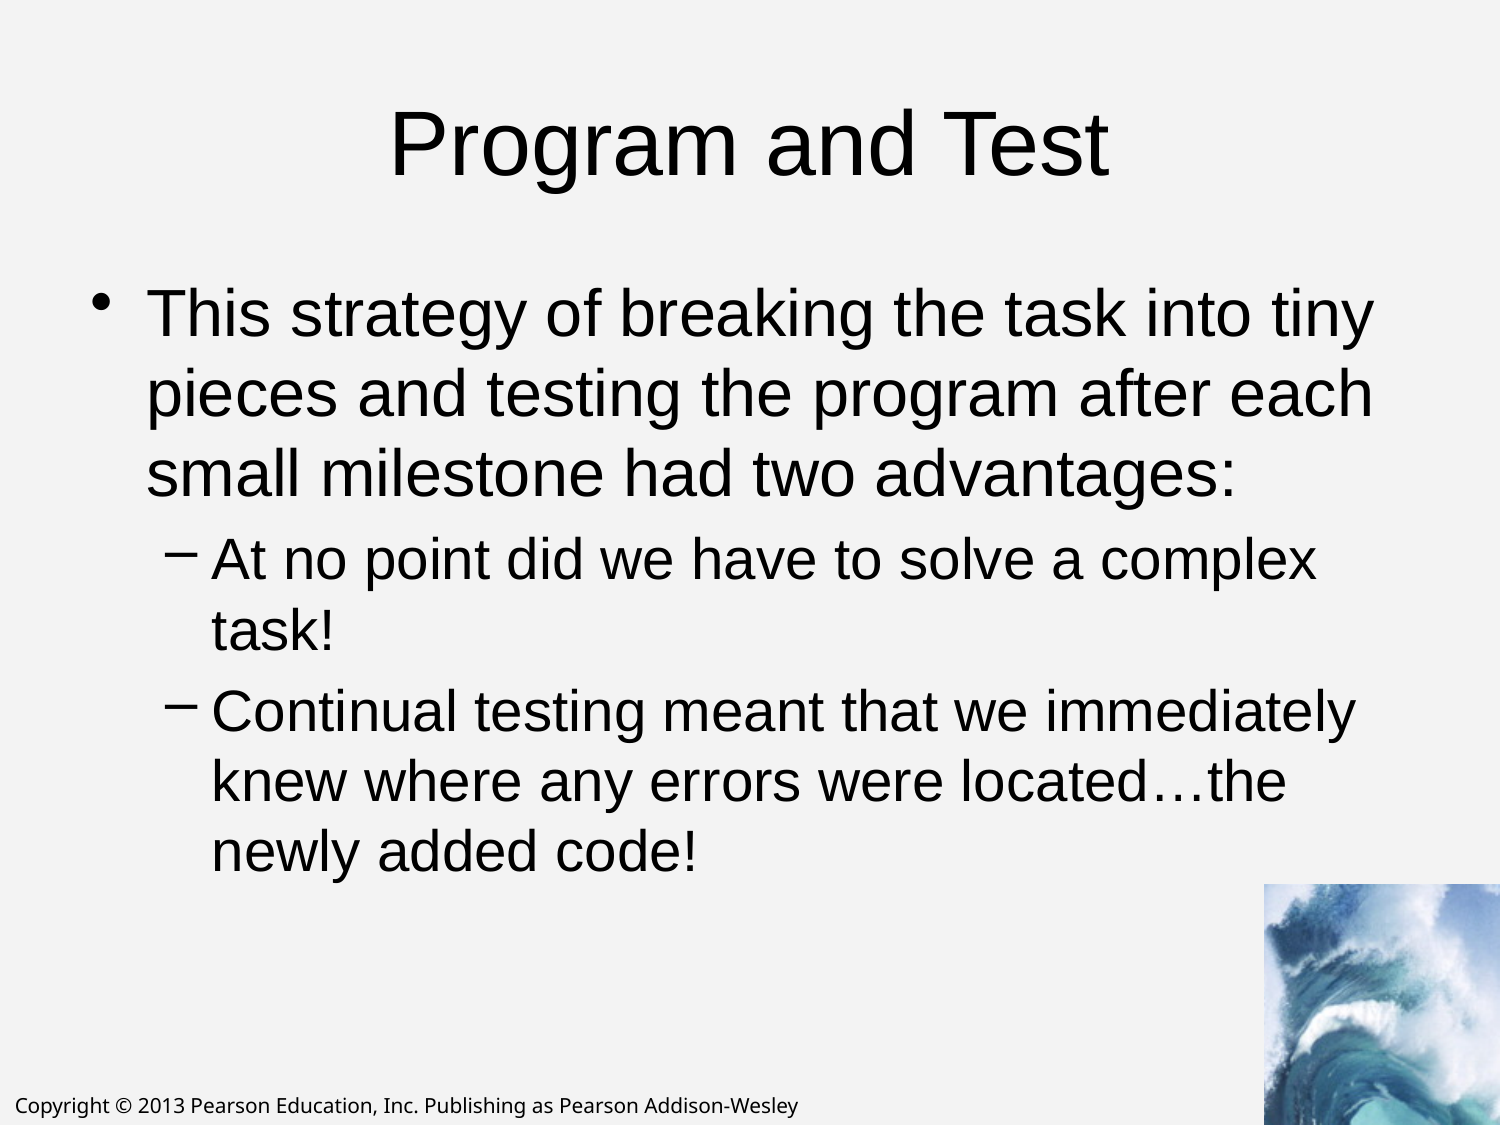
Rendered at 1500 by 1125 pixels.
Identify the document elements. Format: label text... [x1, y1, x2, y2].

title Program and Test [74, 44, 1426, 233]
list This strategy of breaking the task into tiny pieces and testing the program after each small milestone had two advantages: At no point did we have to solve a complex task! Continual testing meant that we immediately knew where any errors were located…the newly added code! [74, 262, 1426, 1006]
picture [1264, 884, 1500, 1125]
